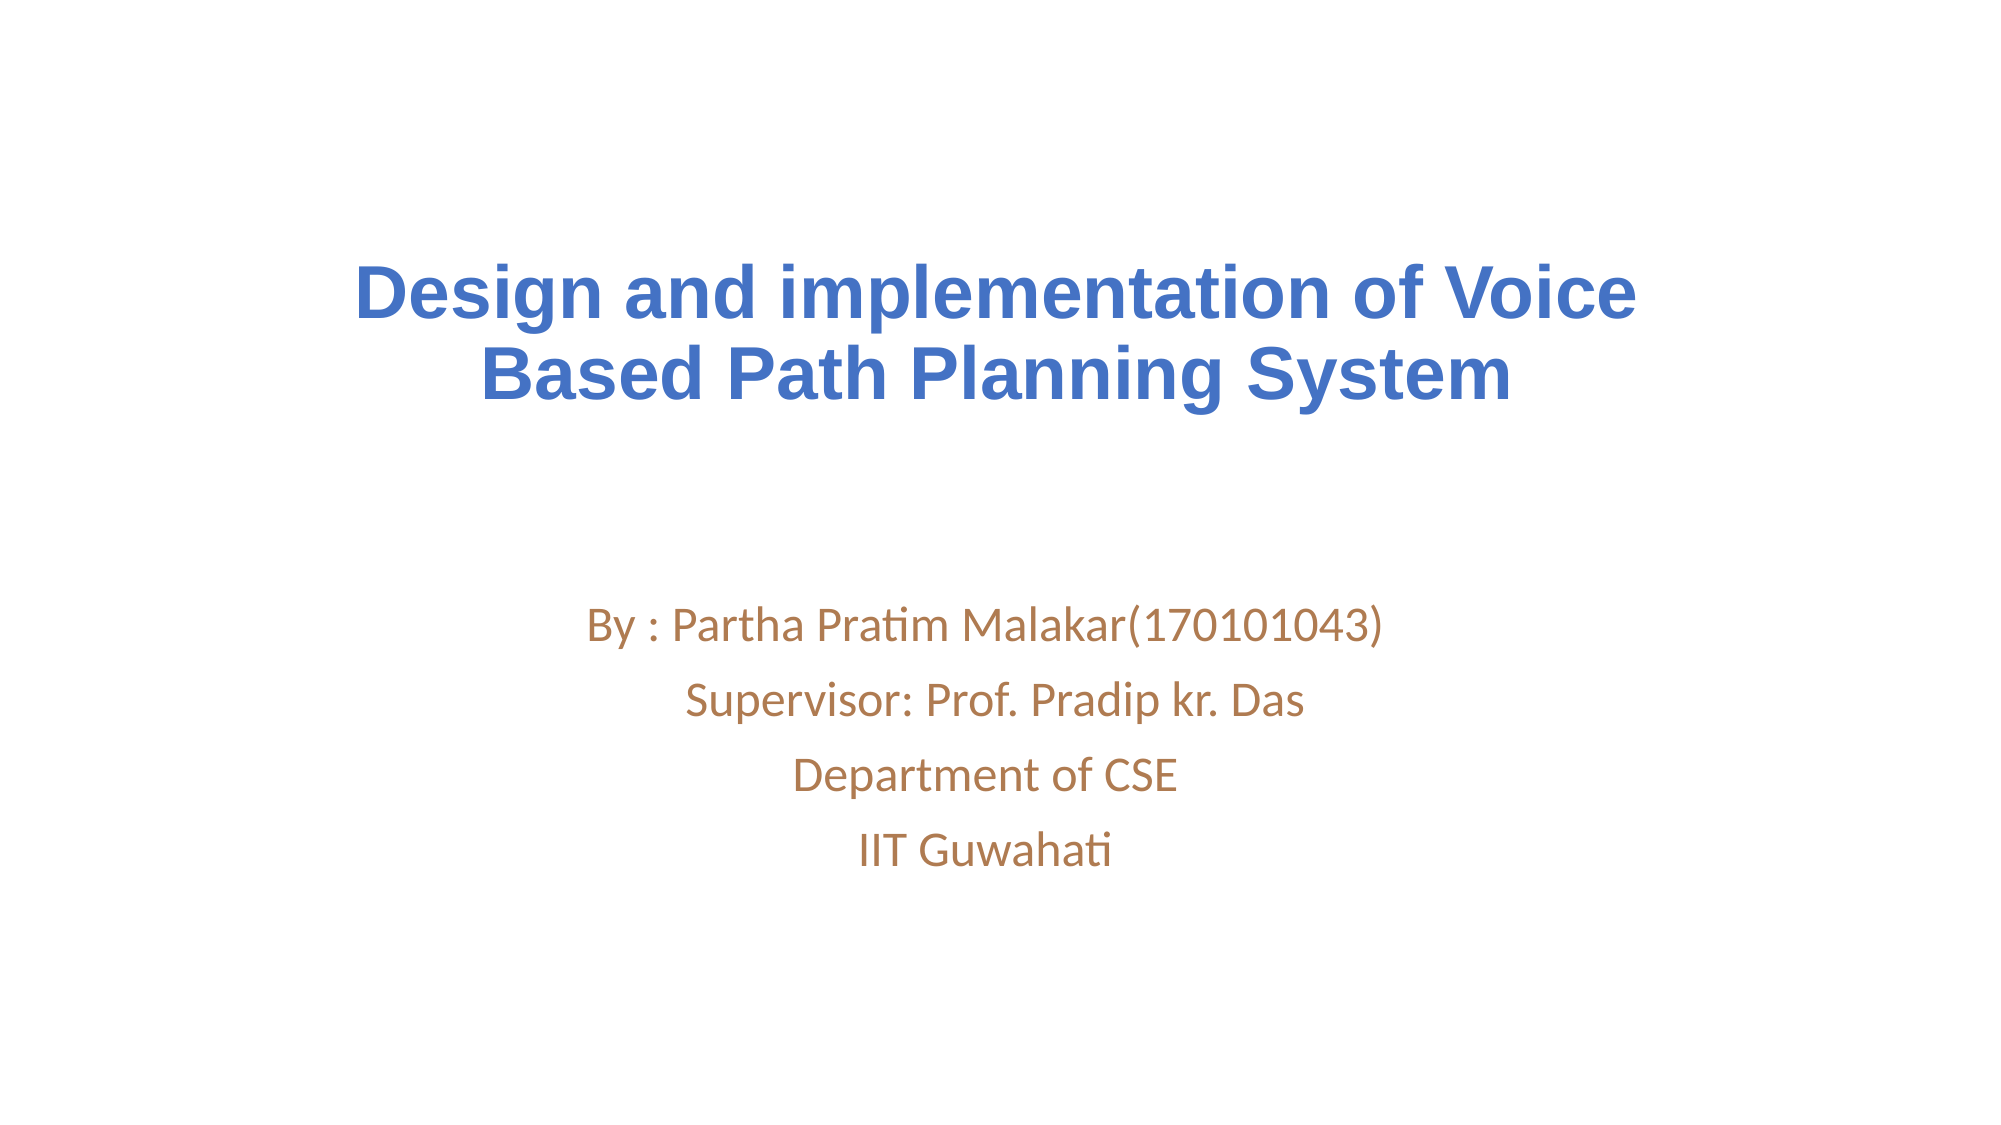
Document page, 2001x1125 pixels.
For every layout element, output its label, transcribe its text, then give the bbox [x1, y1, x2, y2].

title Design and implementation of Voice Based Path Planning System [249, 236, 1745, 424]
subtitle By : Partha Pratim Malakar(170101043) Supervisor: Prof. Pradip kr. Das Department of CSE IIT Guwahati [249, 590, 1721, 979]
